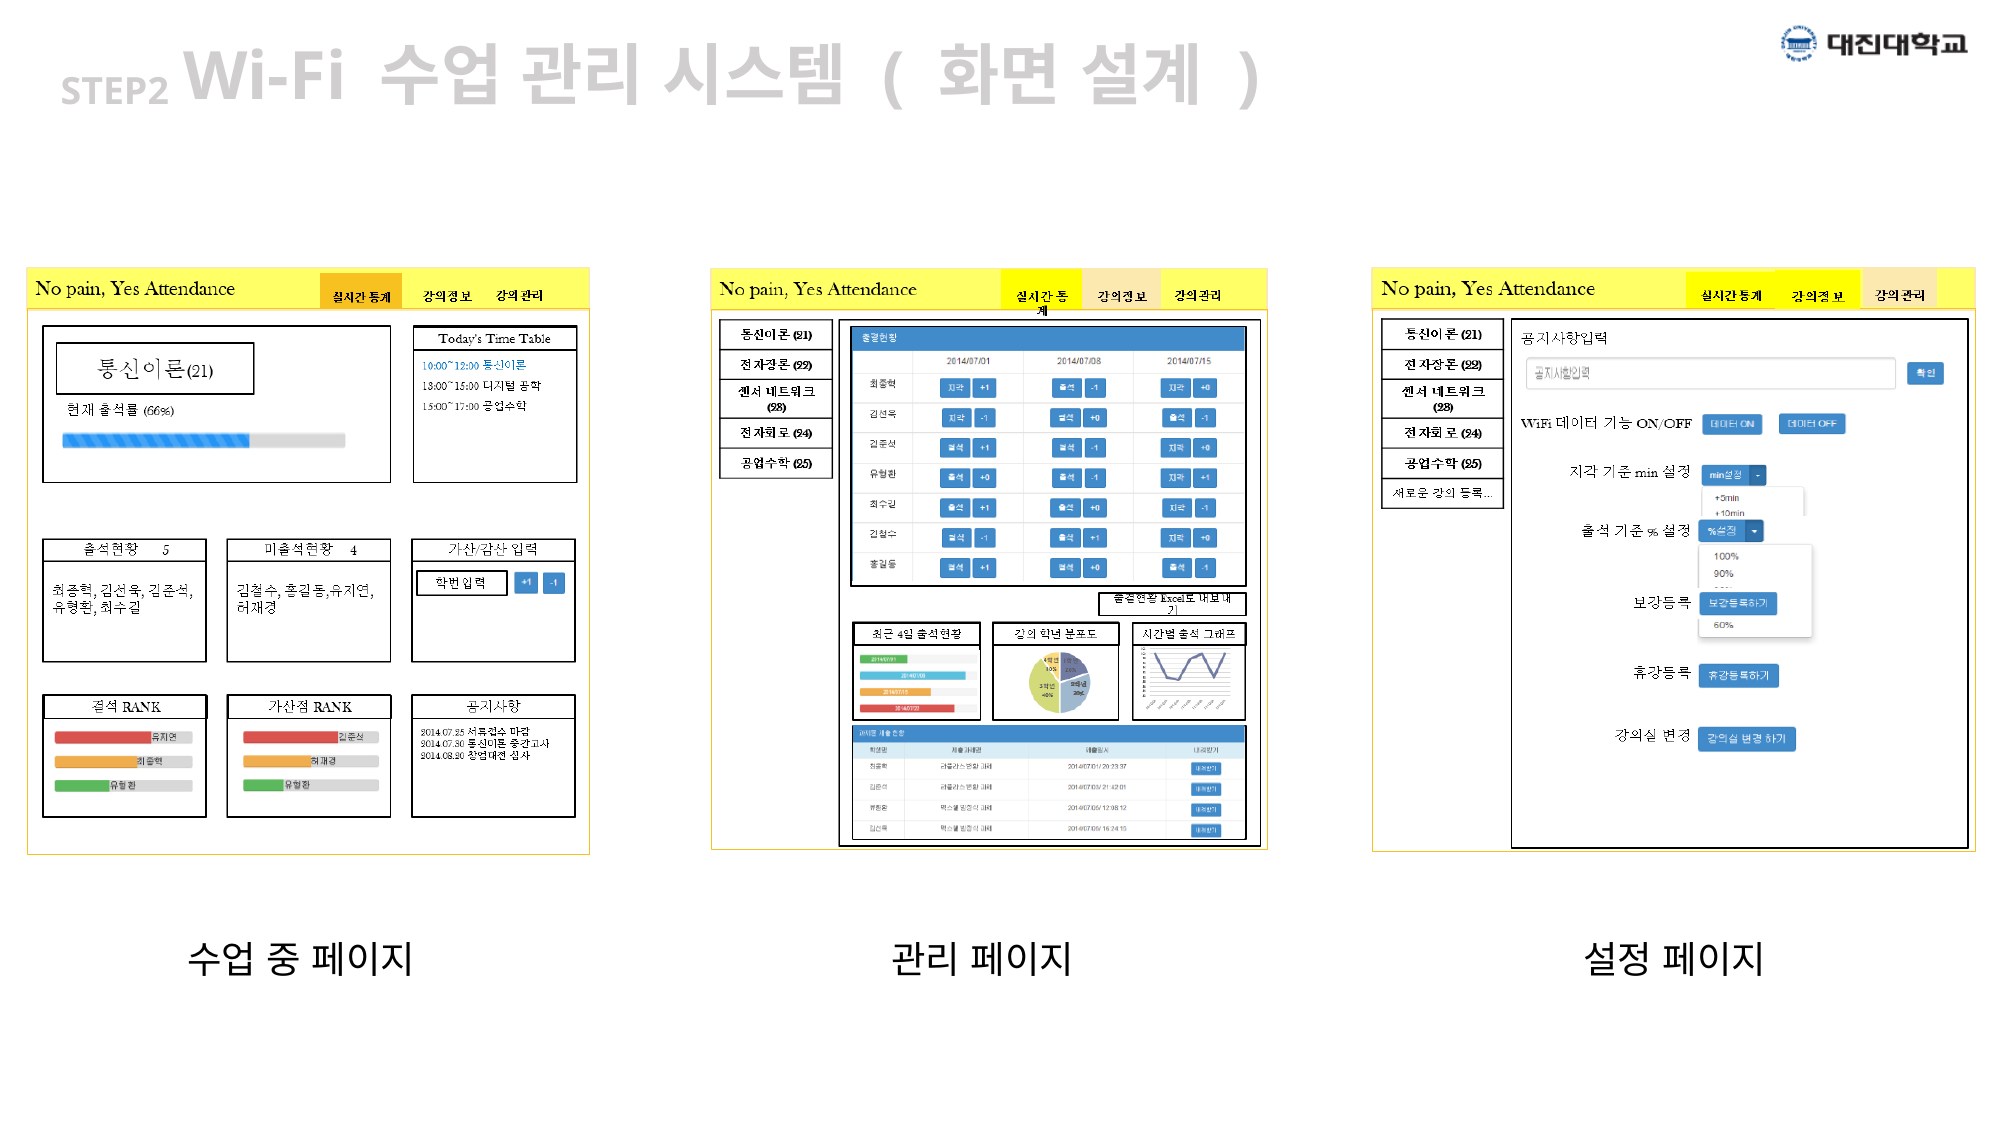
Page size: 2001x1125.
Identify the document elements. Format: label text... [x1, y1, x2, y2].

picture [1762, 22, 1980, 63]
picture [707, 263, 1271, 853]
picture [1368, 263, 1981, 856]
text_box 관리 페이지 [876, 928, 1090, 989]
text_box Wi-Fi 수업 관리 시스템 ( 화면 설계 ) [168, 25, 1348, 120]
picture [23, 263, 594, 859]
text_box 수업 중 페이지 [172, 928, 431, 989]
text_box 설정 페이지 [1568, 928, 1782, 989]
text_box STEP2 [3, 59, 168, 120]
